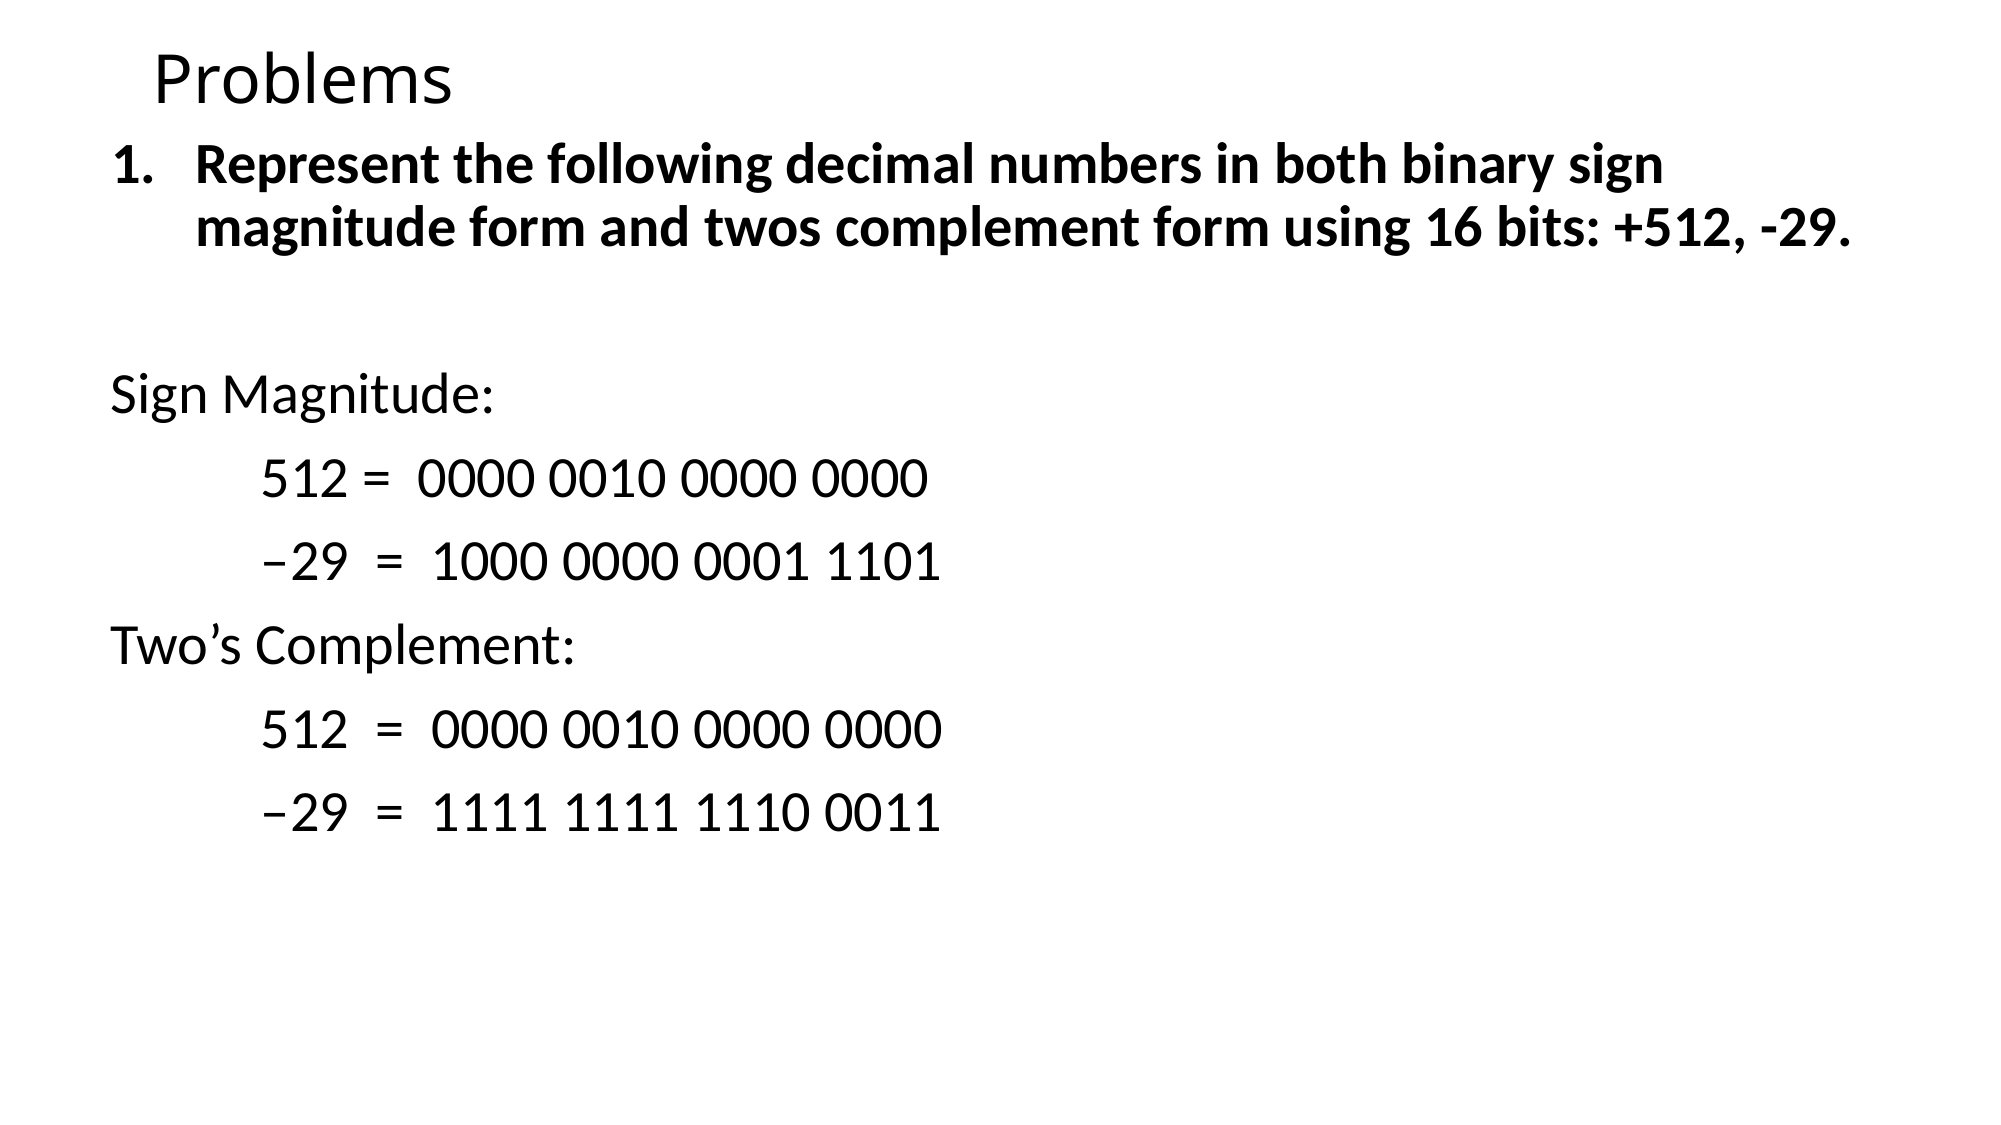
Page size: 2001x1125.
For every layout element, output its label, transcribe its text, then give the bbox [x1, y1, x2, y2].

text_box Represent the following decimal numbers in both binary sign magnitude form and twos complement form using 16 bits: +512, -29. Sign Magnitude: 512 = 0000 0010 0000 0000 –29 = 1000 0000 0001 1101 Two’s Complement: 512 = 0000 0010 0000 0000 –29 = 1111 1111 1110 0011 [96, 125, 1904, 1108]
text_box Problems [137, 37, 1863, 125]
